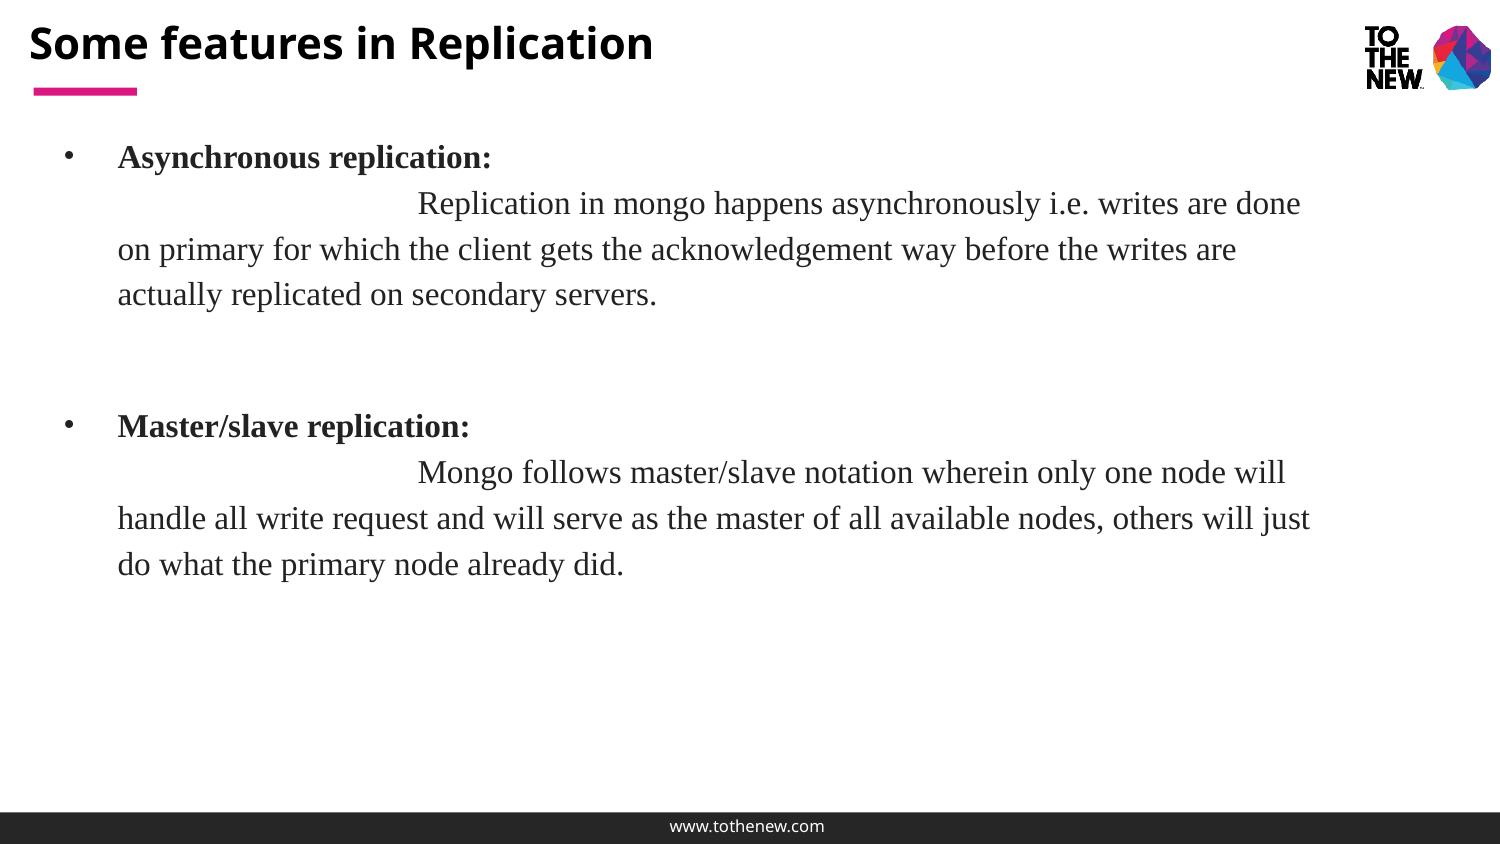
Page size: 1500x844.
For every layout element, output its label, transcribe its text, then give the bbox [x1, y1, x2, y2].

picture [1350, 0, 1500, 116]
list Asynchronous replication: Replication in mongo happens asynchronously i.e. writes are done on primary for which the client gets the acknowledgement way before the writes are actually replicated on secondary servers. Master/slave replication: Mongo follows master/slave notation wherein only one node will handle all write request and will serve as the master of all available nodes, others will just do what the primary node already did. [27, 121, 1350, 785]
title Some features in Replication [14, 14, 1350, 85]
